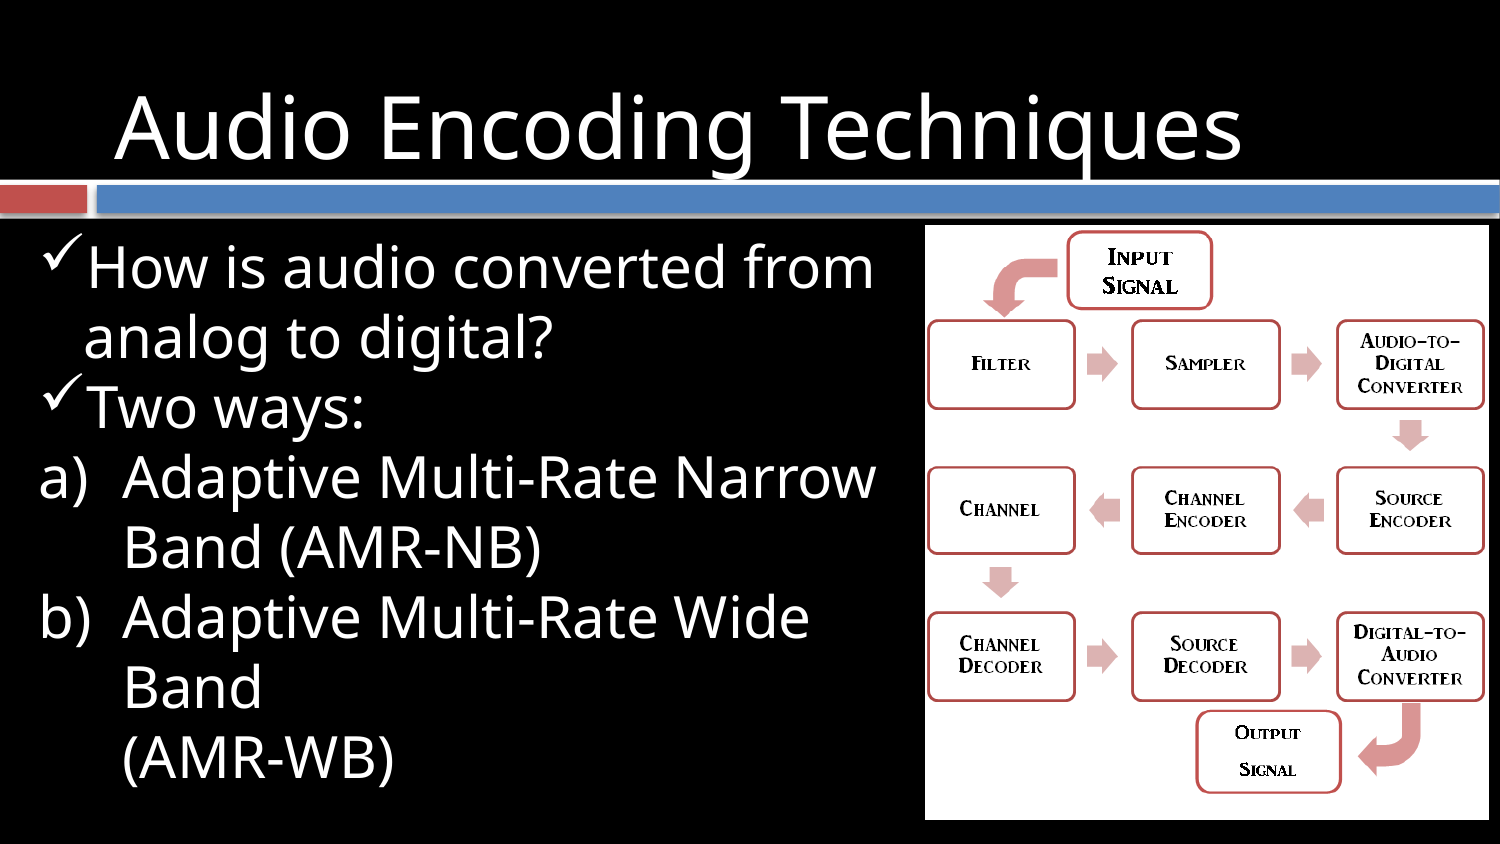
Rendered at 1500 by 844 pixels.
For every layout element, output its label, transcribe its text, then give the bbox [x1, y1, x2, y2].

text_box Audio Encoding Techniques [99, 19, 1438, 185]
text_box How is audio converted from analog to digital? Two ways: Adaptive Multi-Rate Narrow Band (AMR-NB) Adaptive Multi-Rate Wide Band (AMR-WB) [23, 222, 938, 844]
picture [925, 224, 1490, 821]
